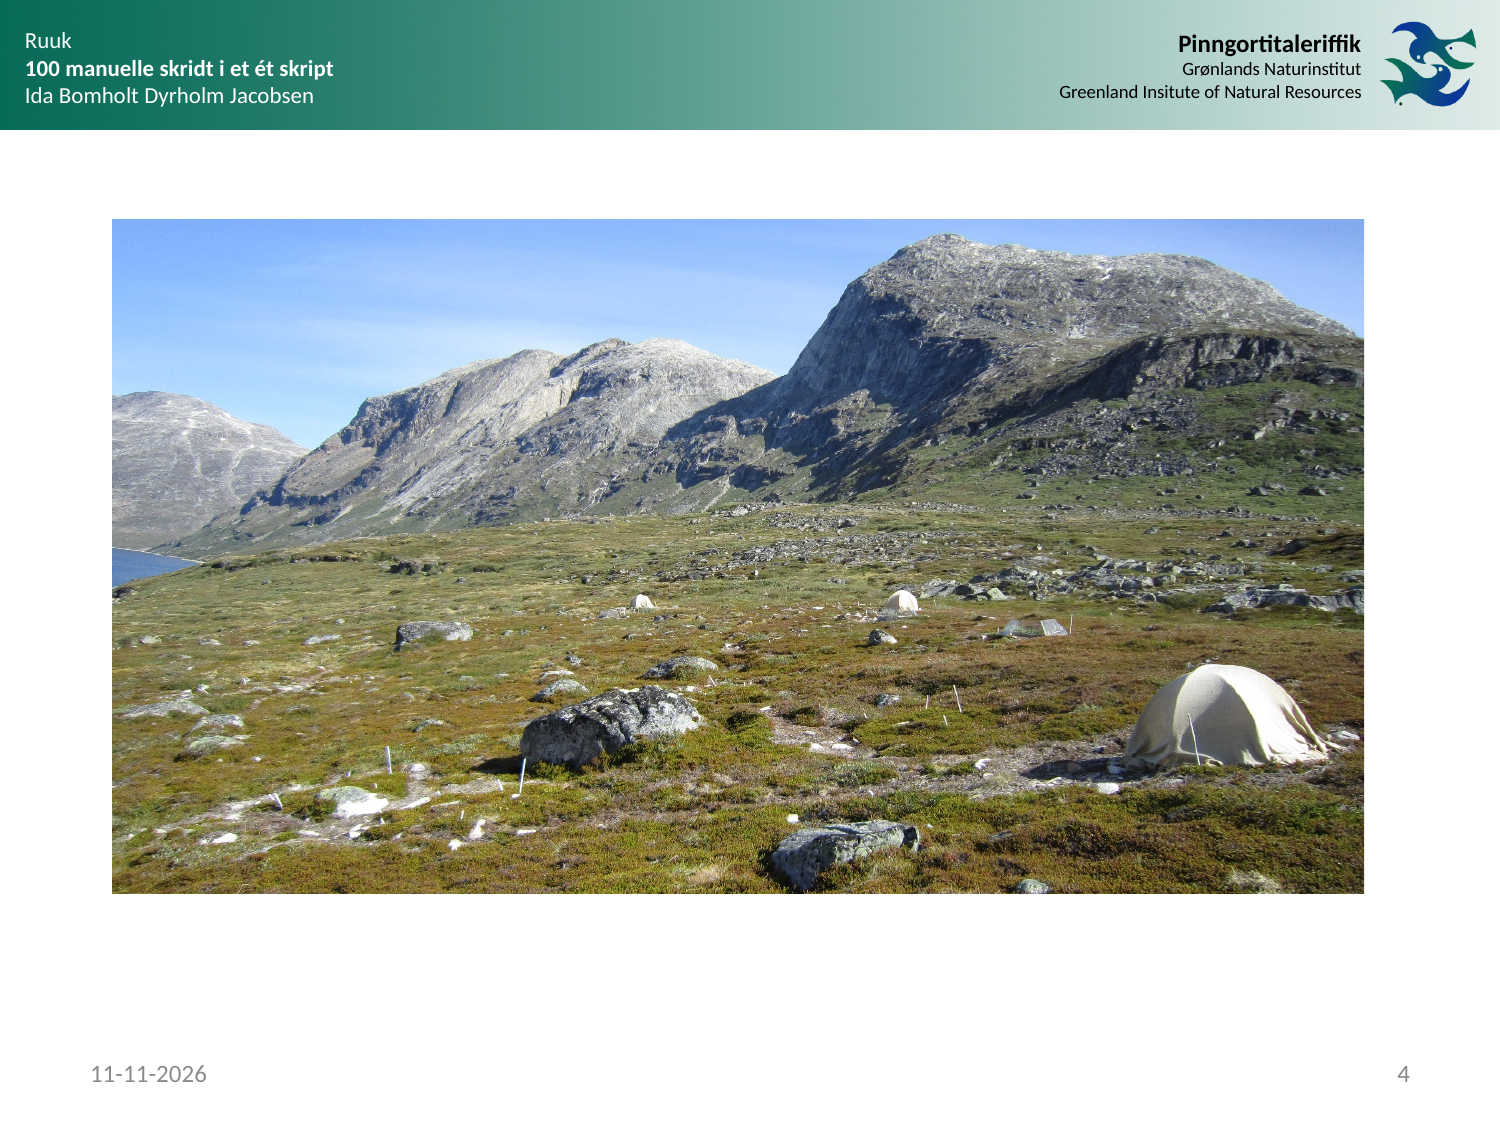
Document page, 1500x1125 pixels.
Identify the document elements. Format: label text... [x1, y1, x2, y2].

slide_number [75, 1042, 425, 1103]
picture [111, 218, 1365, 894]
picture [0, 0, 1500, 130]
slide_number 4 [1074, 1042, 1425, 1103]
